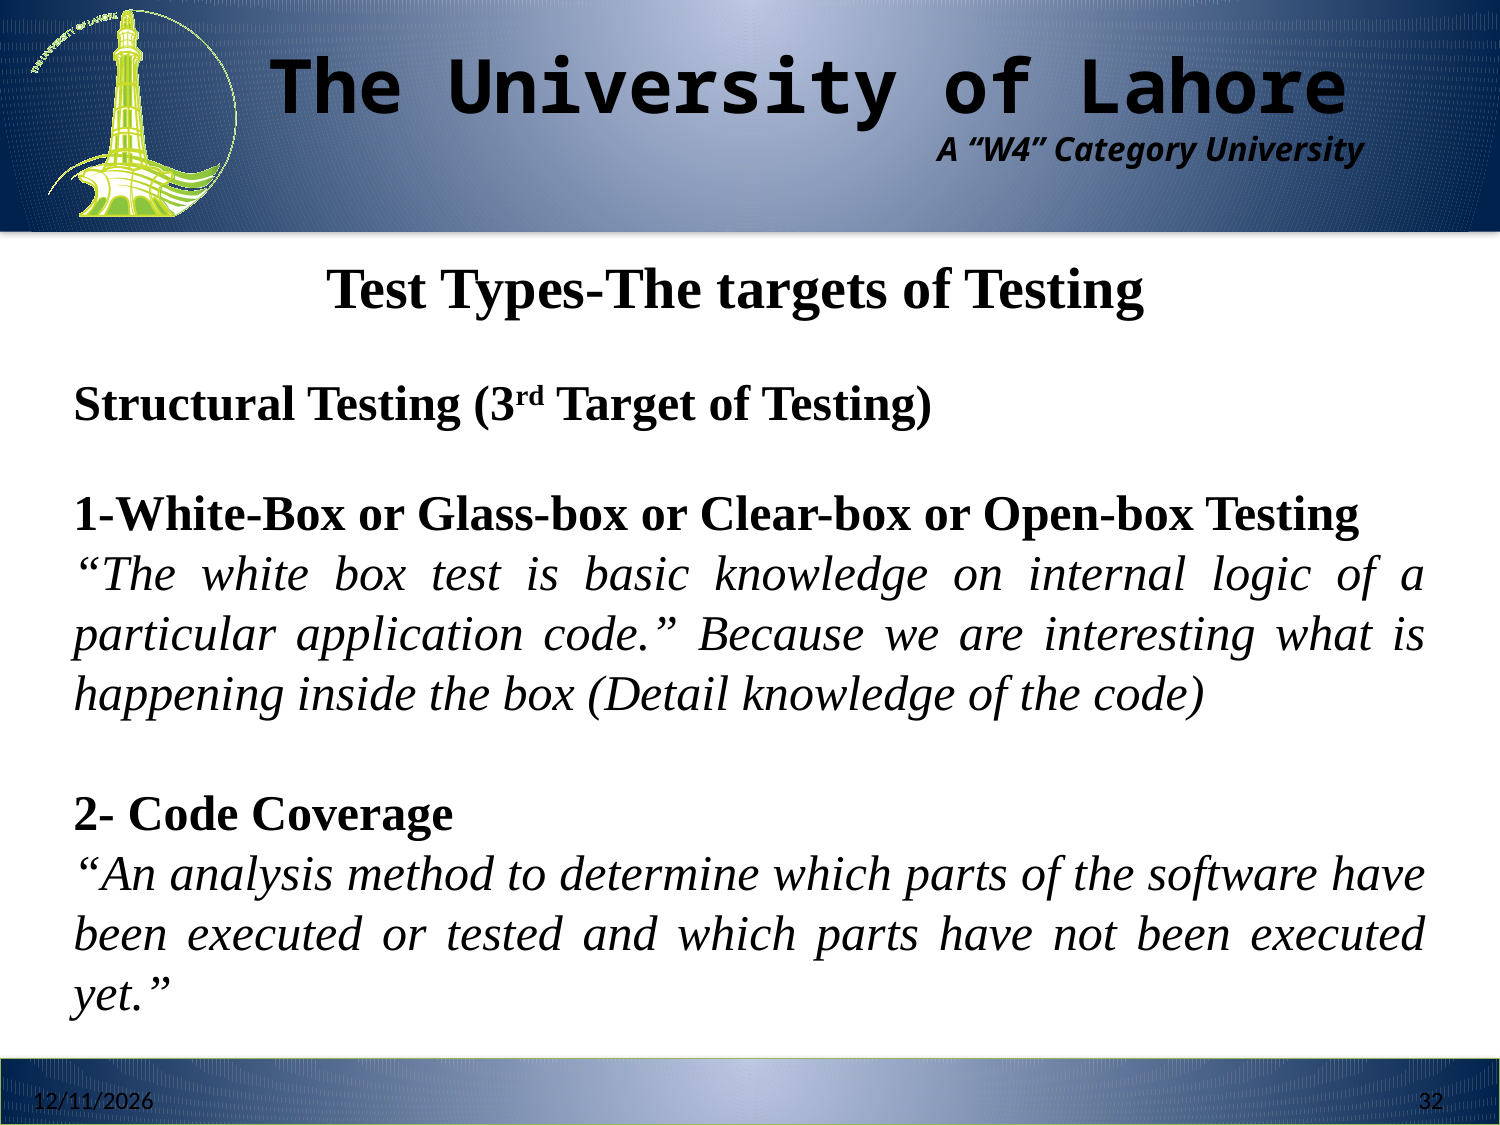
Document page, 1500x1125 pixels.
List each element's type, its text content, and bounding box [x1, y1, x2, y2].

slide_number 32 [1108, 1069, 1459, 1125]
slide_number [17, 1069, 368, 1125]
text_box [0, 1058, 1500, 1125]
picture [29, 6, 238, 221]
text_box Test Types-The targets of Testing [0, 242, 1500, 327]
text_box [0, 0, 1500, 232]
text_box Structural Testing (3rd Target of Testing) 1-White-Box or Glass-box or Clear-box or Open-box Testing “The white box test is basic knowledge on internal logic of a particular application code.” Because we are interesting what is happening inside the box (Detail knowledge of the code) 2- Code Coverage “An analysis method to determine which parts of the software have been executed or tested and which parts have not been executed yet.” [58, 363, 1442, 1029]
text_box The University of Lahore A “W4” Category University [253, 30, 1388, 216]
